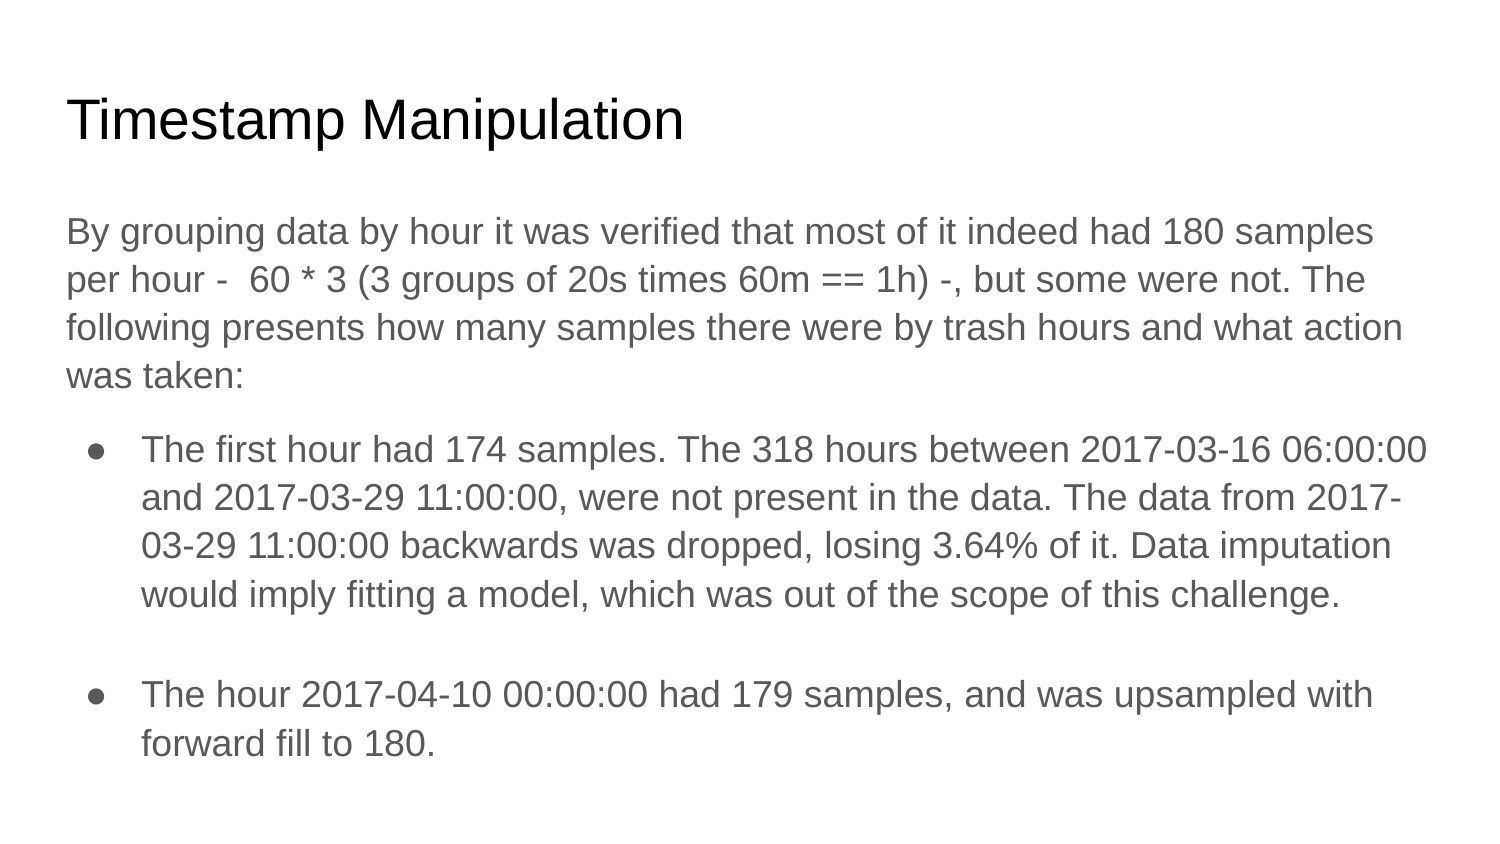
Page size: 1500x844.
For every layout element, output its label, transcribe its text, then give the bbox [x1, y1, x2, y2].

title Timestamp Manipulation [51, 72, 1449, 167]
list By grouping data by hour it was verified that most of it indeed had 180 samples per hour - 60 * 3 (3 groups of 20s times 60m == 1h) -, but some were not. The following presents how many samples there were by trash hours and what action was taken: The first hour had 174 samples. The 318 hours between 2017-03-16 06:00:00 and 2017-03-29 11:00:00, were not present in the data. The data from 2017-03-29 11:00:00 backwards was dropped, losing 3.64% of it. Data imputation would imply fitting a model, which was out of the scope of this challenge. The hour 2017-04-10 00:00:00 had 179 samples, and was upsampled with forward fill to 180. [51, 189, 1449, 833]
